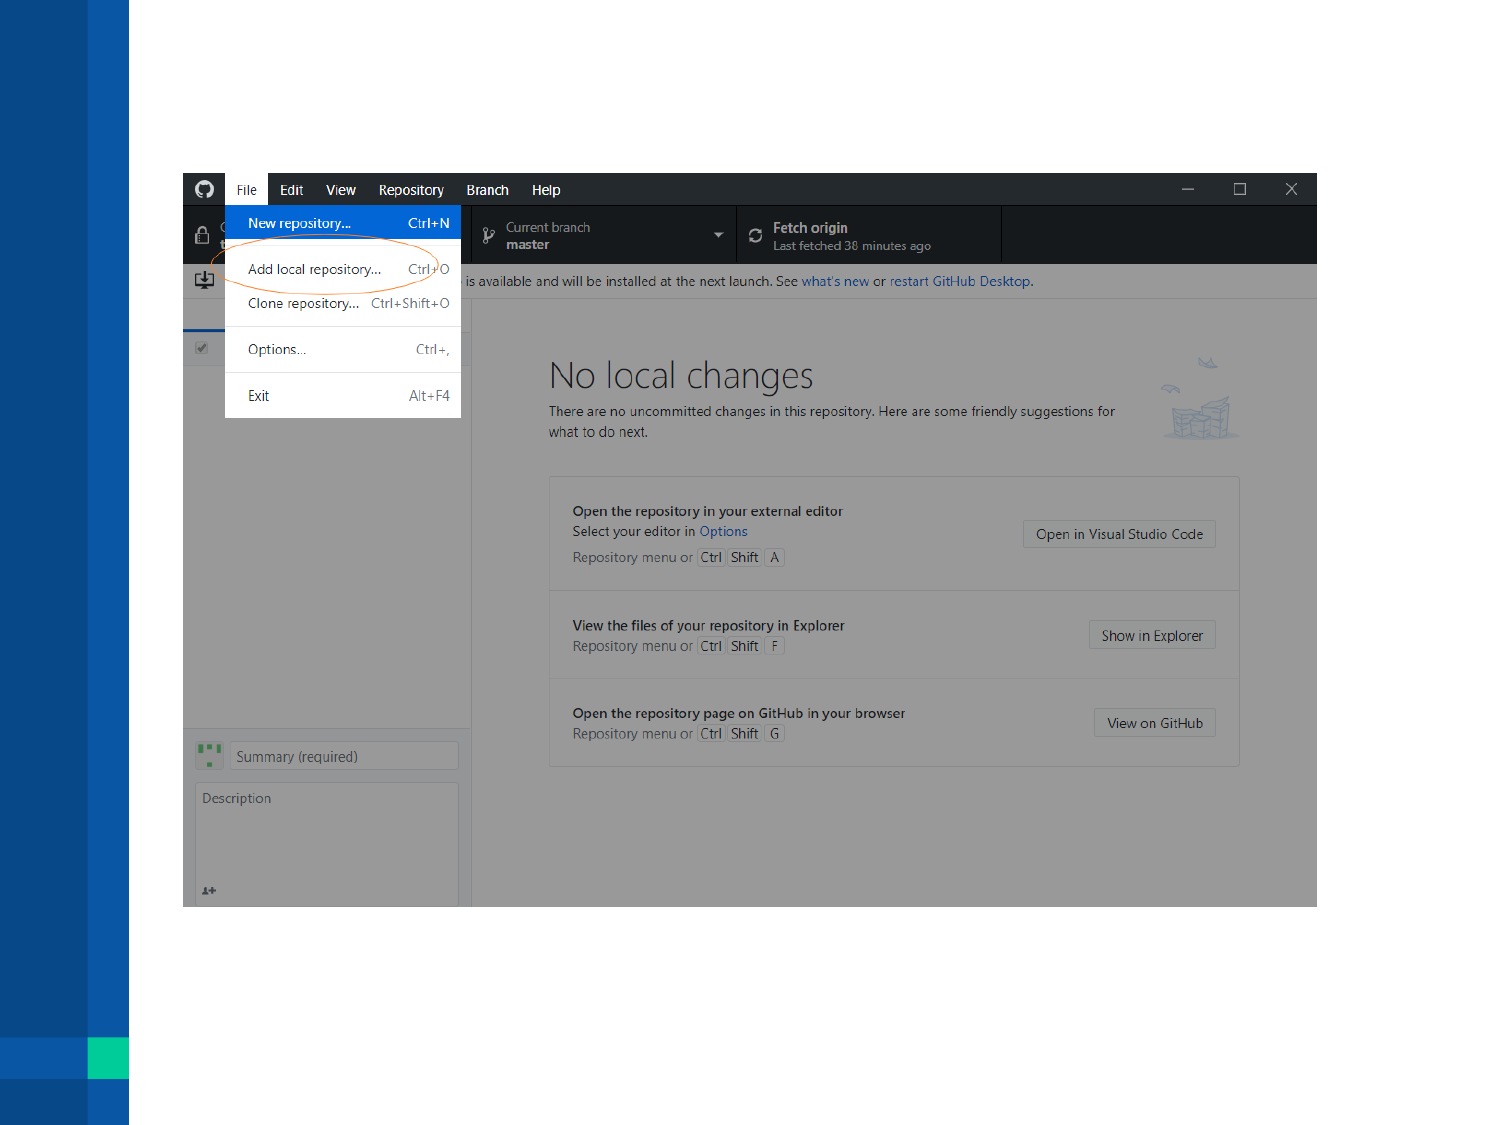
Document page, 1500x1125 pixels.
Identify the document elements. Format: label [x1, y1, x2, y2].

list [182, 173, 1317, 907]
